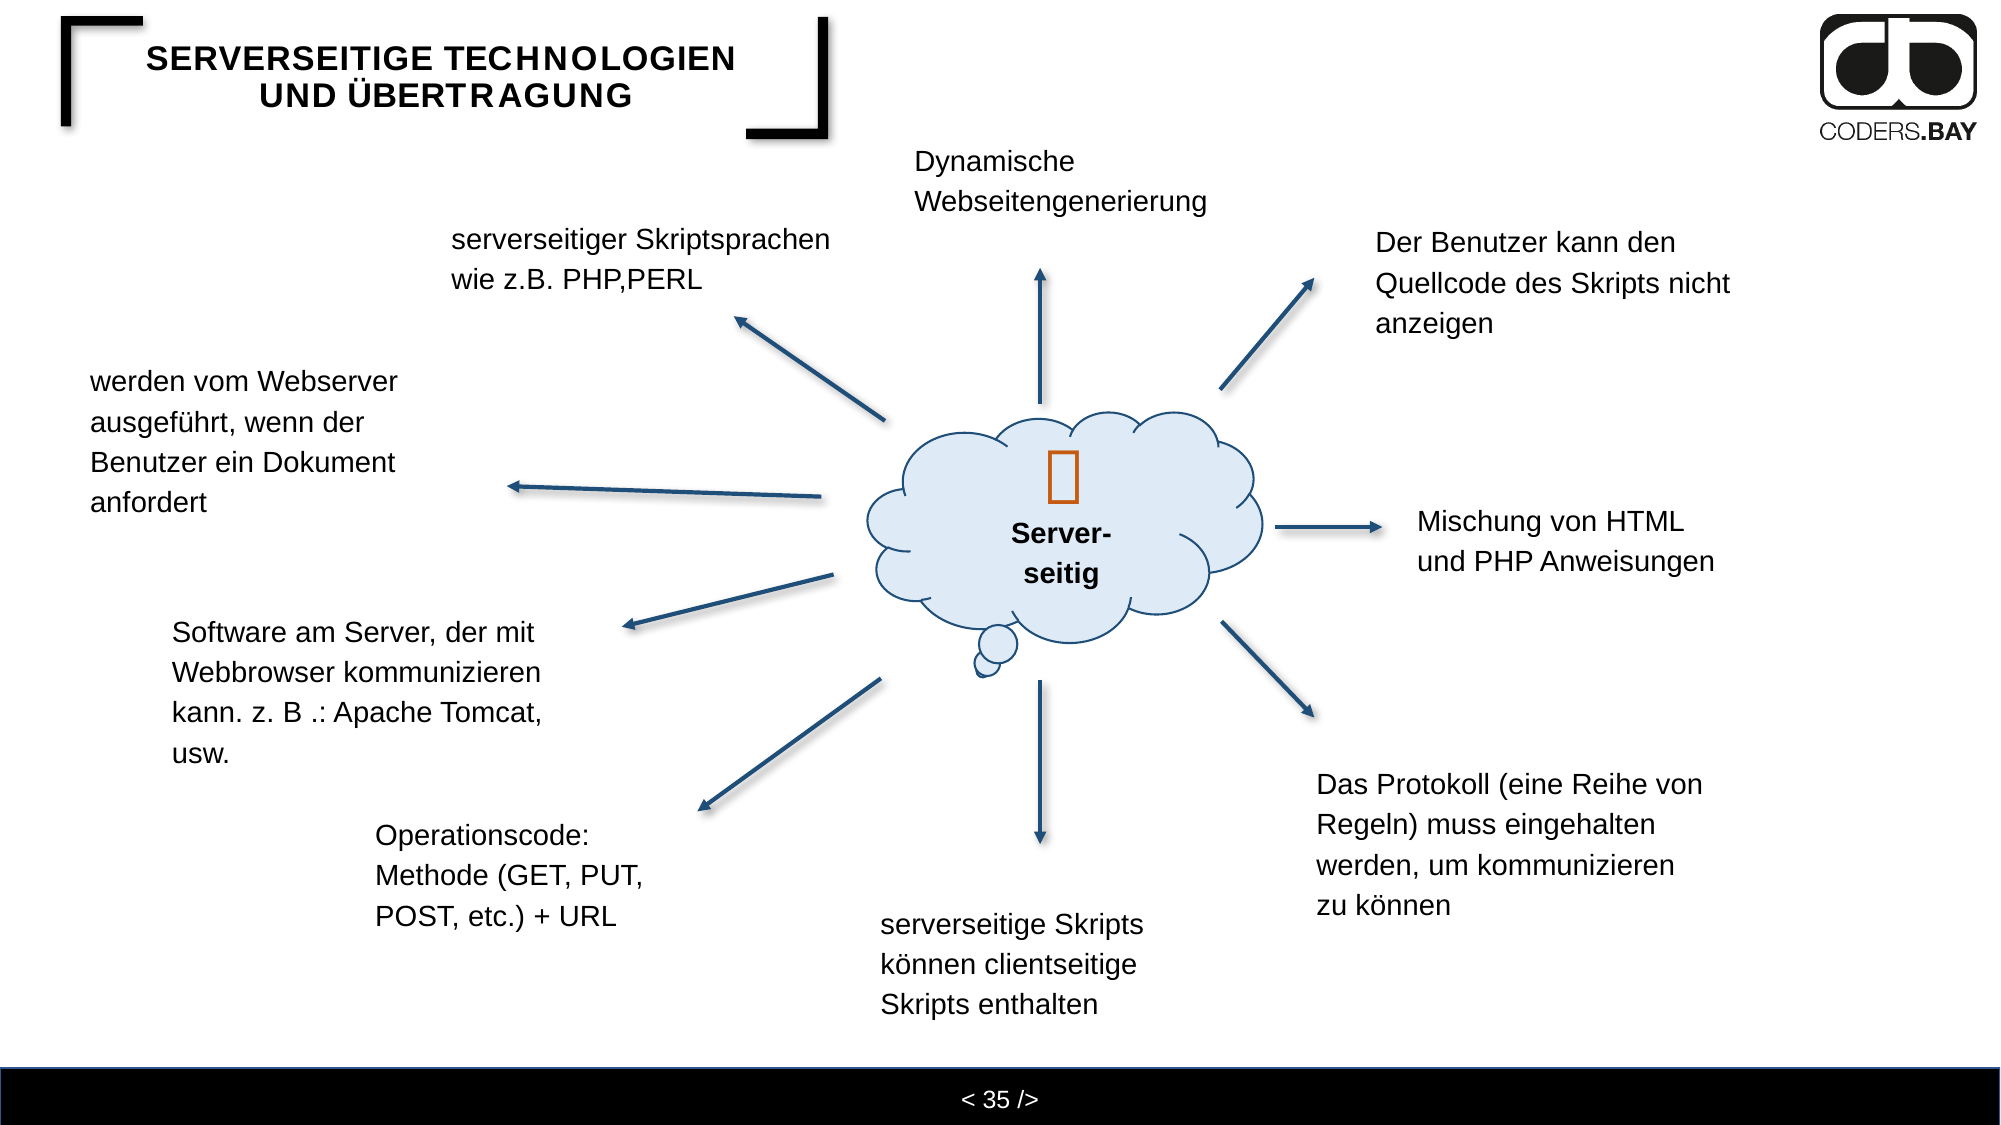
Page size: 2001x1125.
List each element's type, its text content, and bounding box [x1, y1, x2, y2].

text_box [866, 411, 1264, 679]
text_box Server- seitig [999, 508, 1123, 590]
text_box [621, 574, 834, 627]
text_box Dynamische Webseitengenerierung [912, 137, 1271, 218]
title Serverseitige Technologien und Übertragung [78, 33, 812, 124]
text_box Der Benutzer kann den Quellcode des Skripts nicht anzeigen [1373, 218, 1762, 339]
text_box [733, 316, 885, 421]
text_box Mischung von HTML und PHP Anweisungen [1415, 496, 1720, 577]
text_box Operationscode: Methode (GET, PUT, POST, etc.) + URL [373, 811, 673, 972]
text_box Software am Server, der mit Webbrowser kommunizieren kann. z. B .: Apache Tomcat, usw. [170, 608, 607, 769]
picture [1820, 14, 1977, 140]
text_box werden vom Webserver ausgeführt, wenn der Benutzer ein Dokument anfordert [88, 357, 473, 519]
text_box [1220, 277, 1315, 390]
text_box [1221, 621, 1315, 718]
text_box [697, 678, 881, 812]
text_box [506, 485, 822, 497]
text_box serverseitige Skripts können clientseitige Skripts enthalten [878, 899, 1202, 1021]
text_box Das Protokoll (eine Reihe von Regeln) muss eingehalten werden, um kommunizieren zu können [1314, 760, 1711, 921]
text_box  [1040, 414, 1096, 520]
text_box serverseitiger Skriptsprachen wie z.B. PHP,PERL [449, 215, 844, 296]
